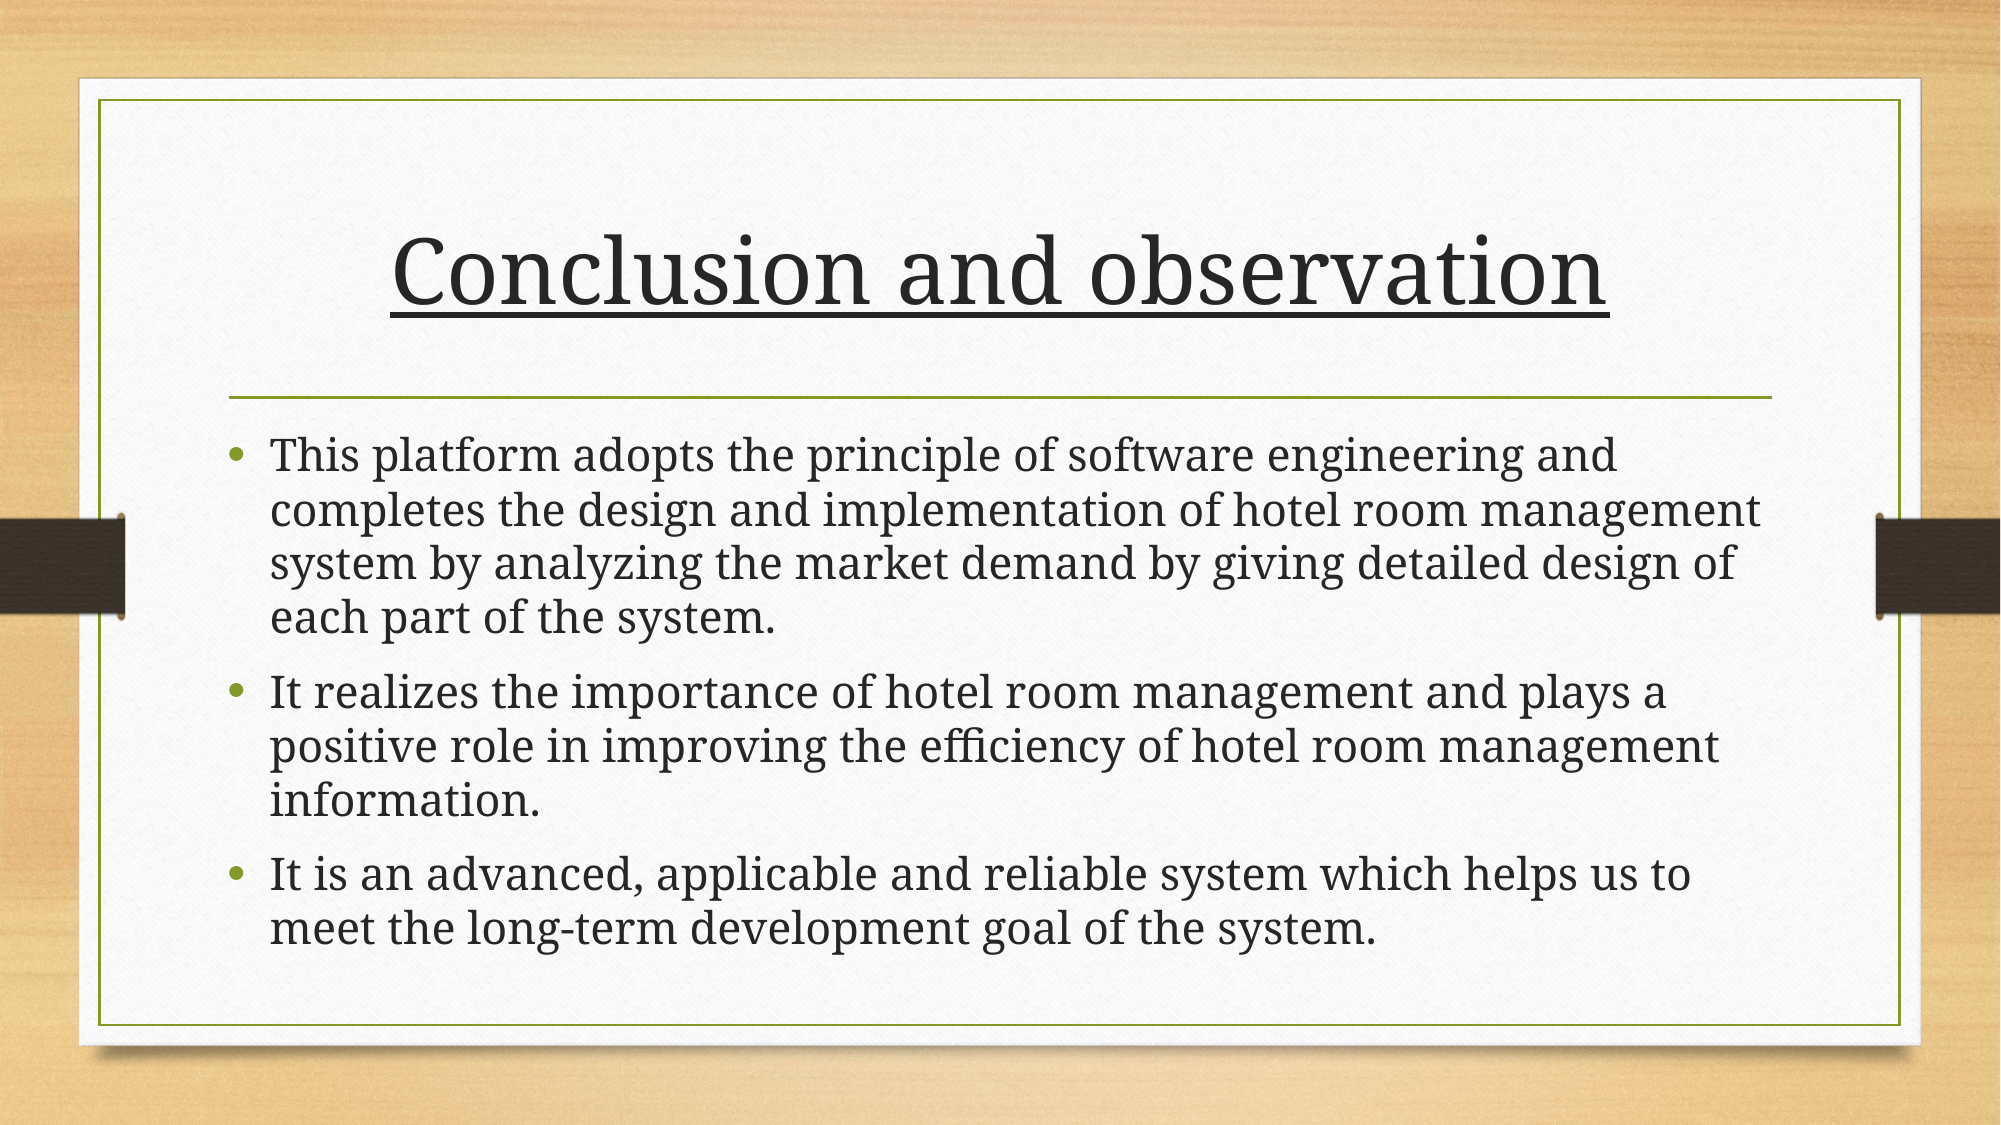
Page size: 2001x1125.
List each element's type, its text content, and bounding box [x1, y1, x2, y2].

title Conclusion and observation [212, 161, 1788, 375]
list This platform adopts the principle of software engineering and completes the design and implementation of hotel room management system by analyzing the market demand by giving detailed design of each part of the system. It realizes the importance of hotel room management and plays a positive role in improving the efficiency of hotel room management information. It is an advanced, applicable and reliable system which helps us to meet the long-term development goal of the system. [212, 419, 1788, 964]
picture [0, 0, 2001, 1125]
